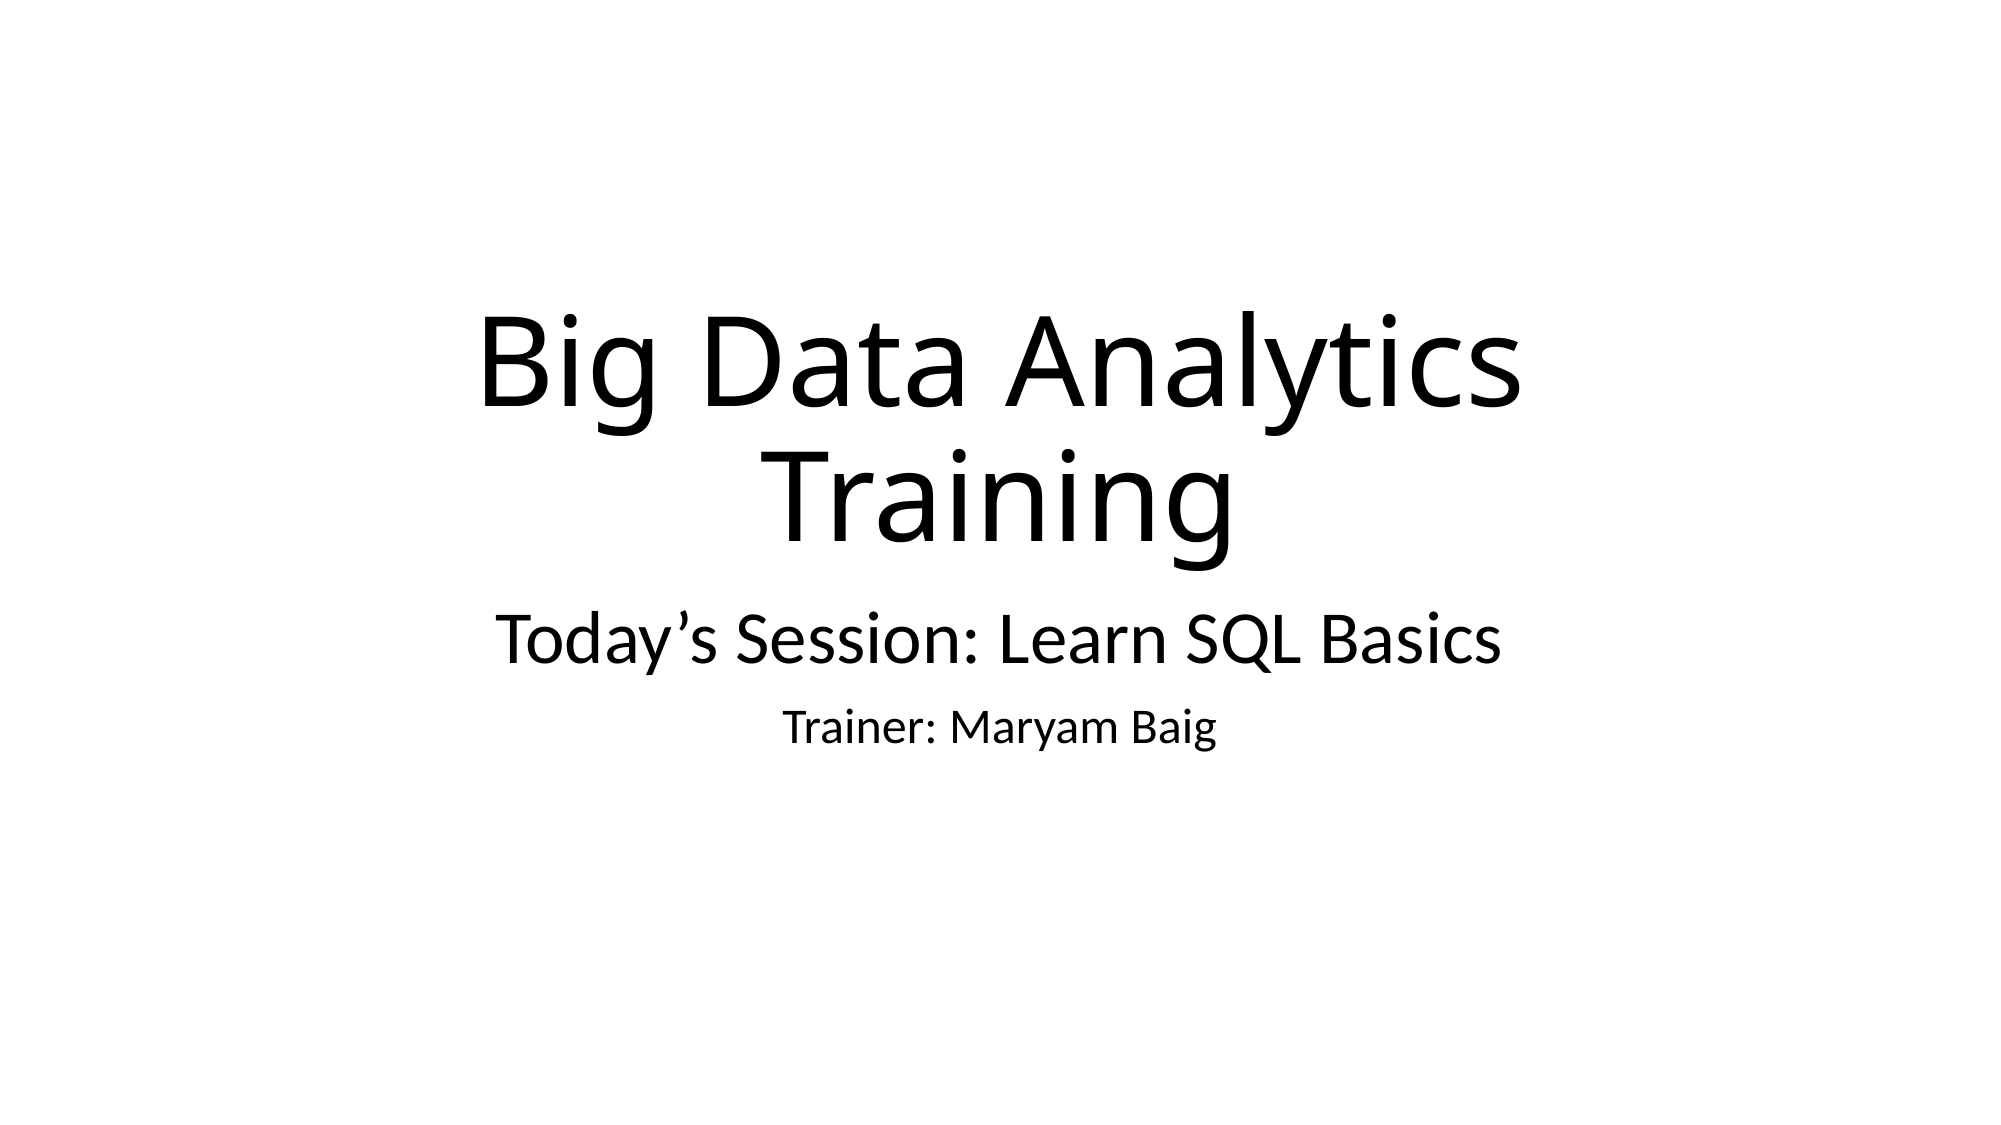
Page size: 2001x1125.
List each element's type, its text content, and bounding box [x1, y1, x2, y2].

title Big Data Analytics Training [249, 184, 1750, 576]
subtitle Today’s Session: Learn SQL Basics Trainer: Maryam Baig [249, 590, 1750, 863]
